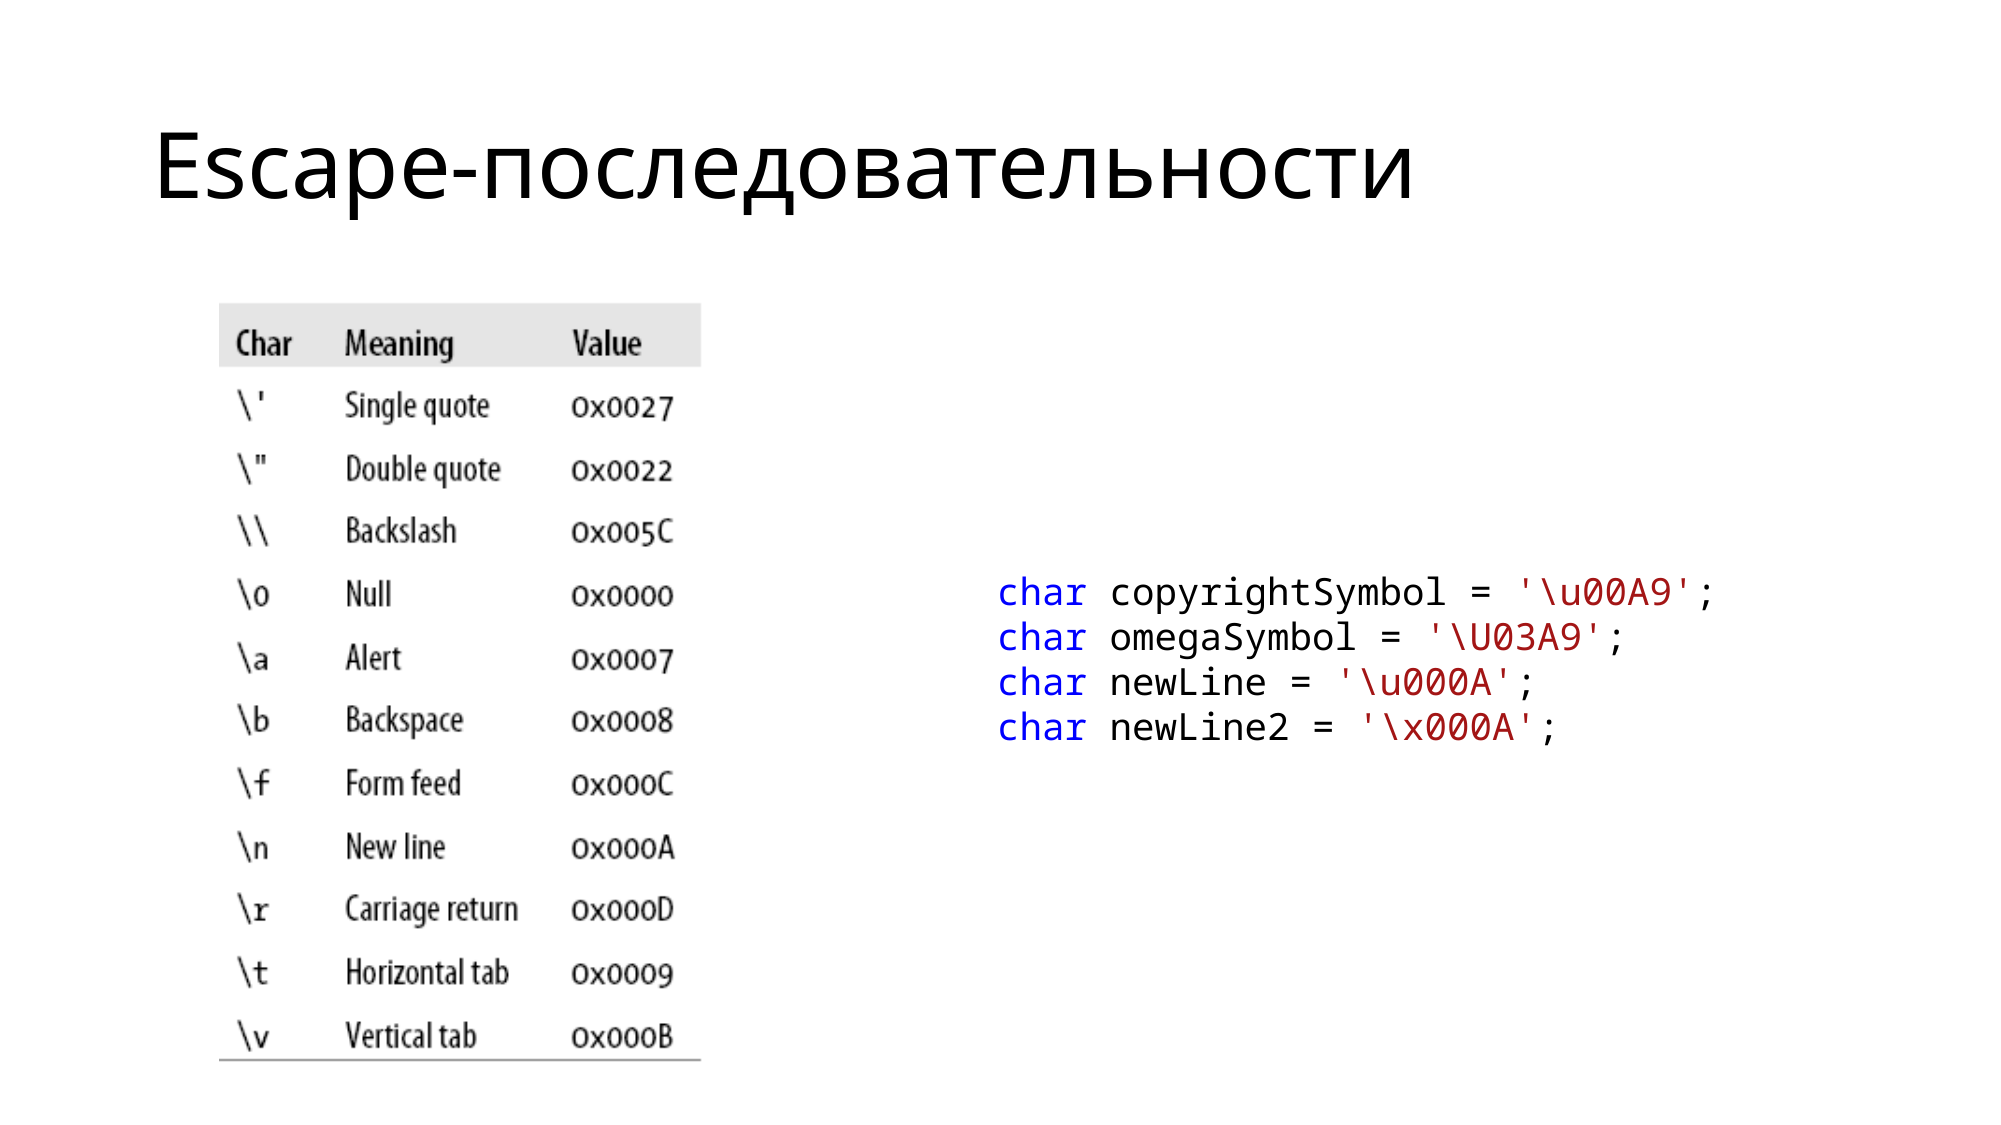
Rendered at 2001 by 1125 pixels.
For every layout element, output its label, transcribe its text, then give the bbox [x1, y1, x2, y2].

title Escape-последовательности [137, 59, 1863, 278]
text_box char copyrightSymbol = '\u00A9'; char omegaSymbol = '\U03A9'; char newLine = '\u000A'; char newLine2 = '\x000A'; [982, 560, 1758, 756]
picture [219, 298, 707, 1067]
